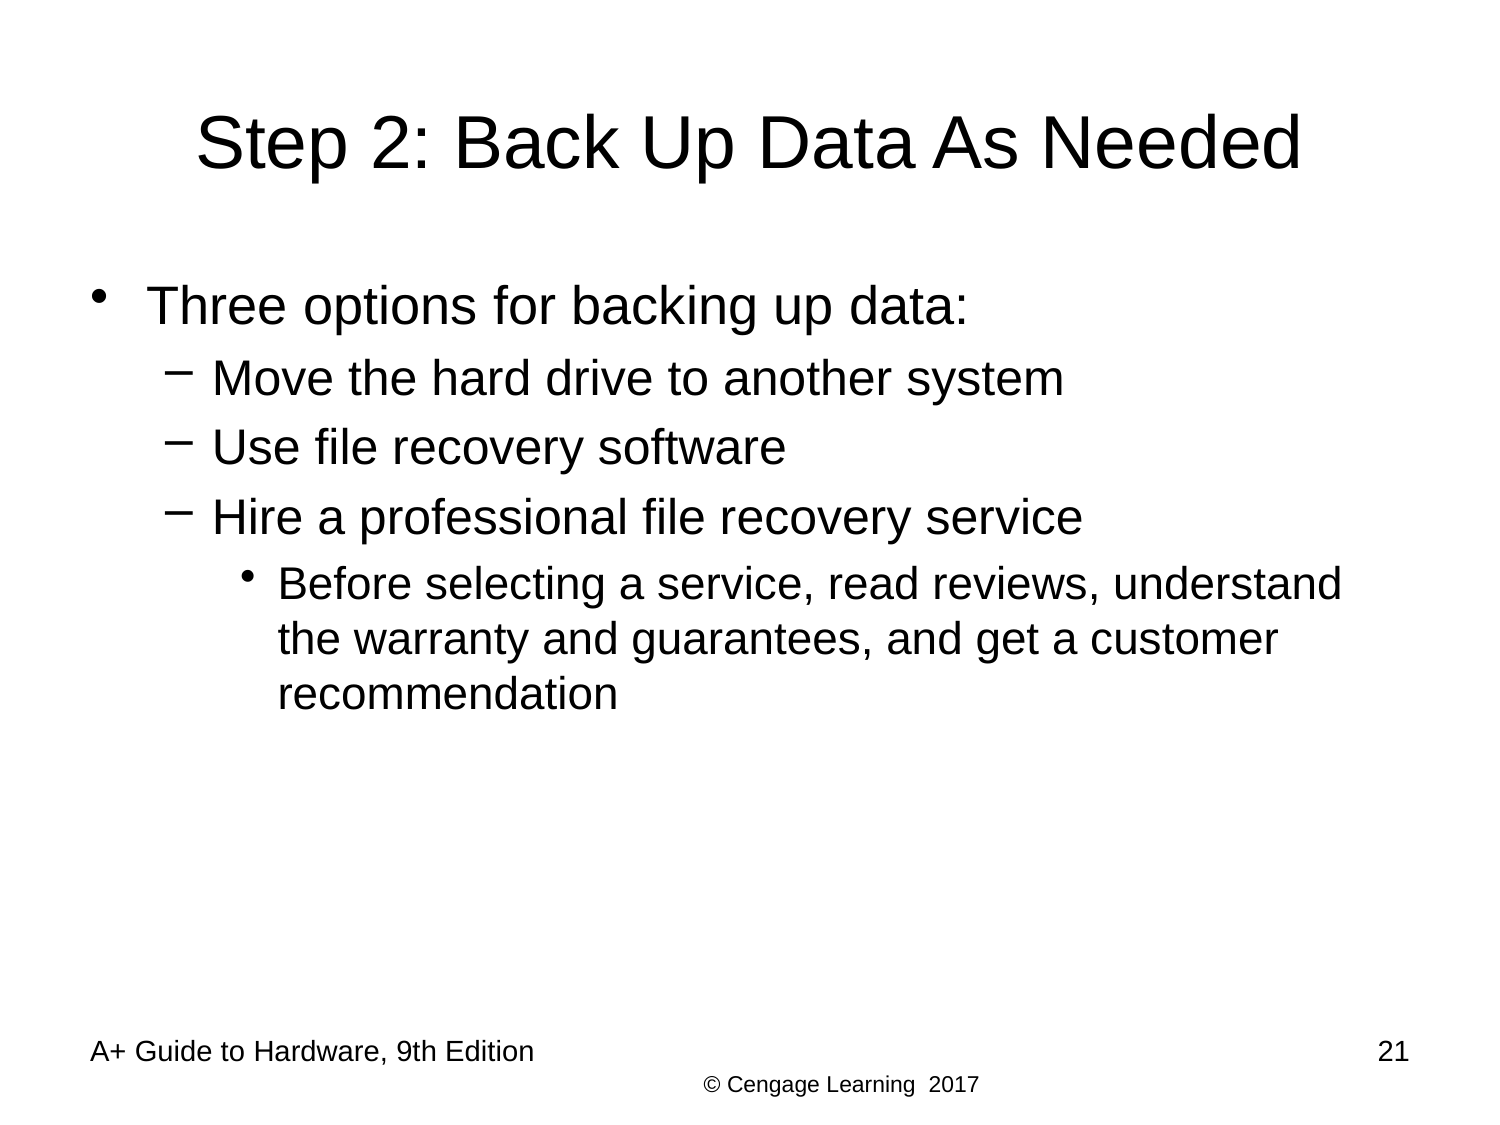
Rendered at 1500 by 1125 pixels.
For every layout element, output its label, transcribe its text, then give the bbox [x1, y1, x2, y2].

footer A+ Guide to Hardware, 9th Edition [74, 1024, 663, 1103]
list Three options for backing up data: Move the hard drive to another system Use file recovery software Hire a professional file recovery service Before selecting a service, read reviews, understand the warranty and guarantees, and get a customer recommendation [75, 262, 1425, 1005]
slide_number 21 [1074, 1024, 1426, 1103]
title Step 2: Back Up Data As Needed [75, 45, 1425, 233]
